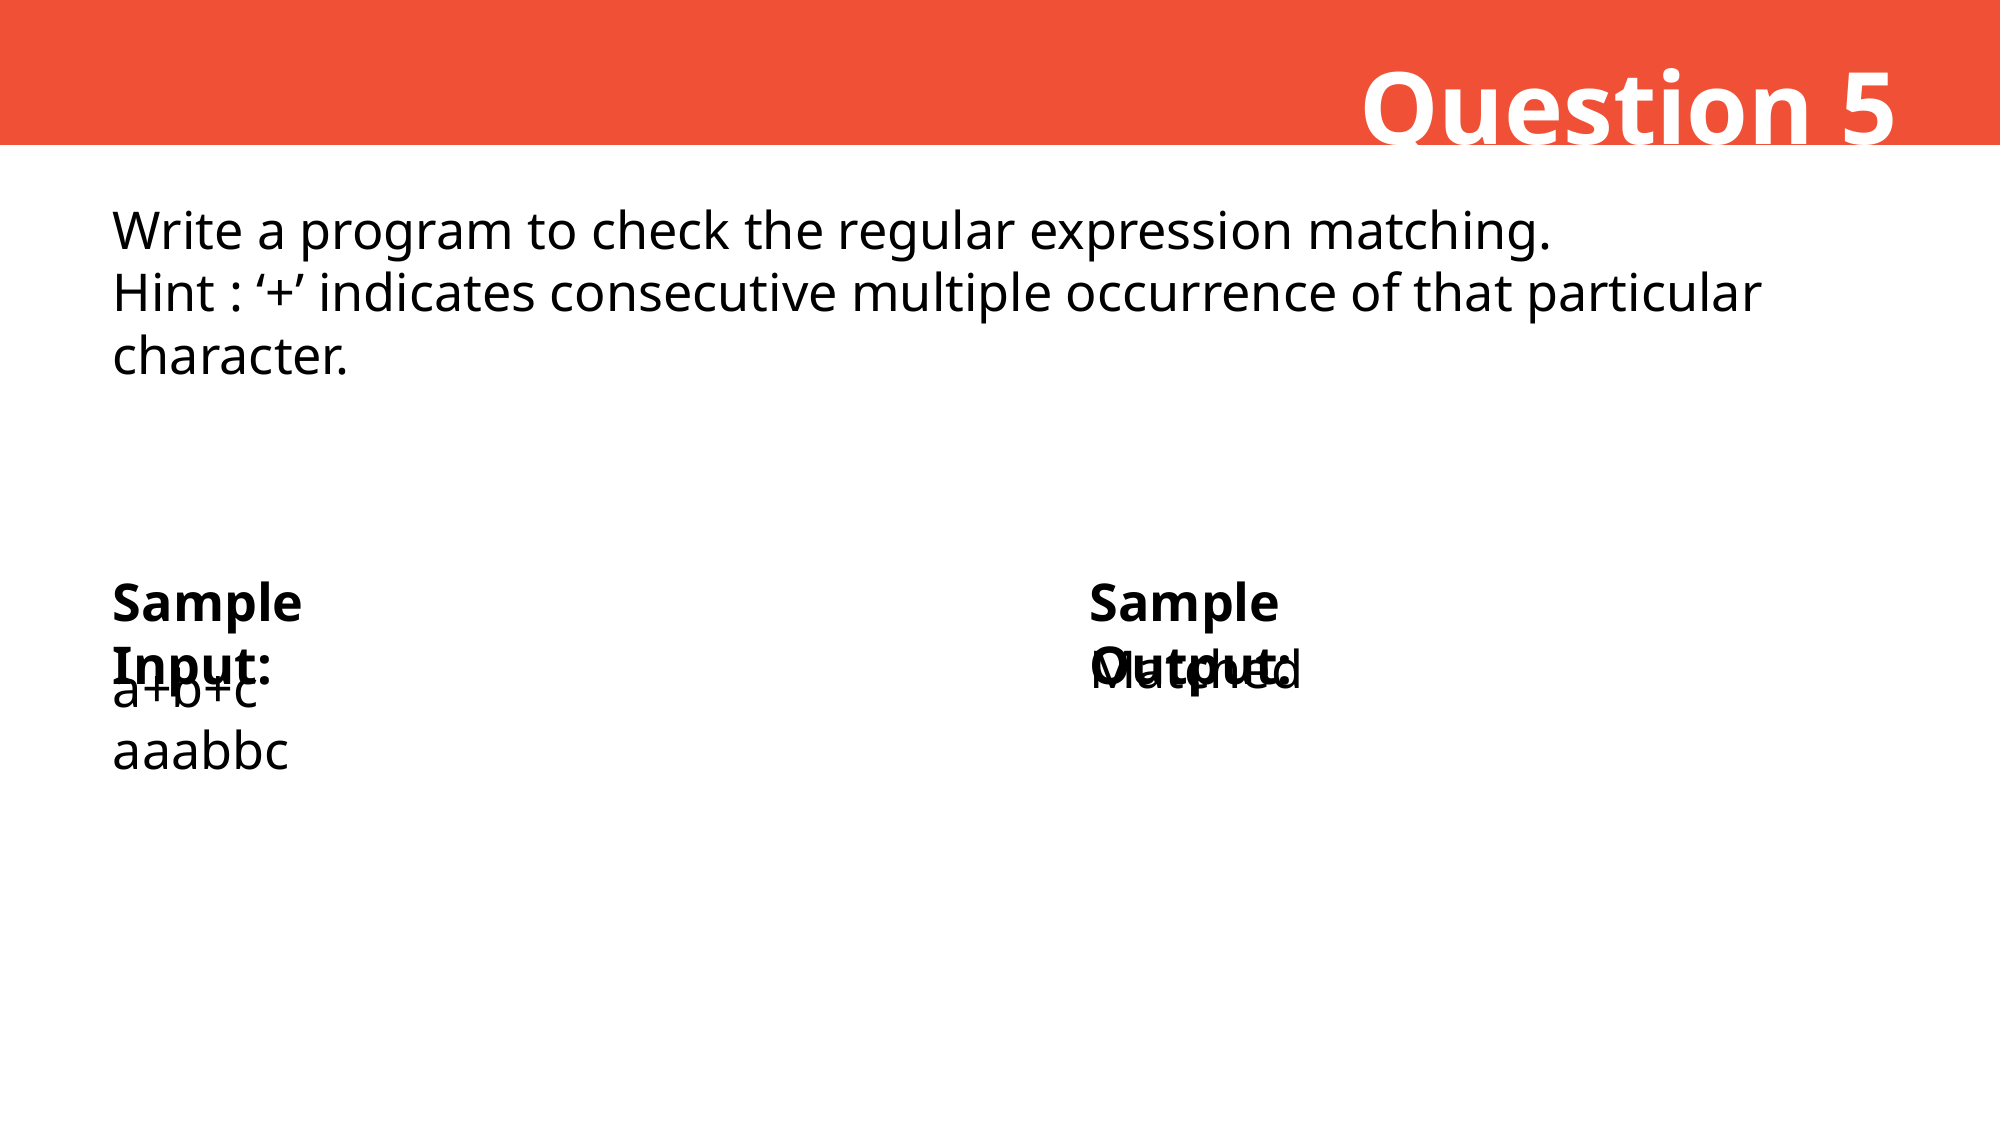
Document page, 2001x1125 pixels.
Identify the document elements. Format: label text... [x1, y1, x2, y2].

text_box Sample Output: [1074, 562, 1493, 629]
text_box Sample Input: [98, 562, 463, 647]
text_box Write a program to check the regular expression matching. Hint : ‘+’ indicates consecutive multiple occurrence of that particular character. [98, 189, 1895, 392]
text_box Question 5 [638, 37, 1914, 173]
text_box Matched [1074, 629, 1902, 707]
text_box [0, 0, 2000, 146]
text_box a+b+c aaabbc [98, 647, 925, 788]
